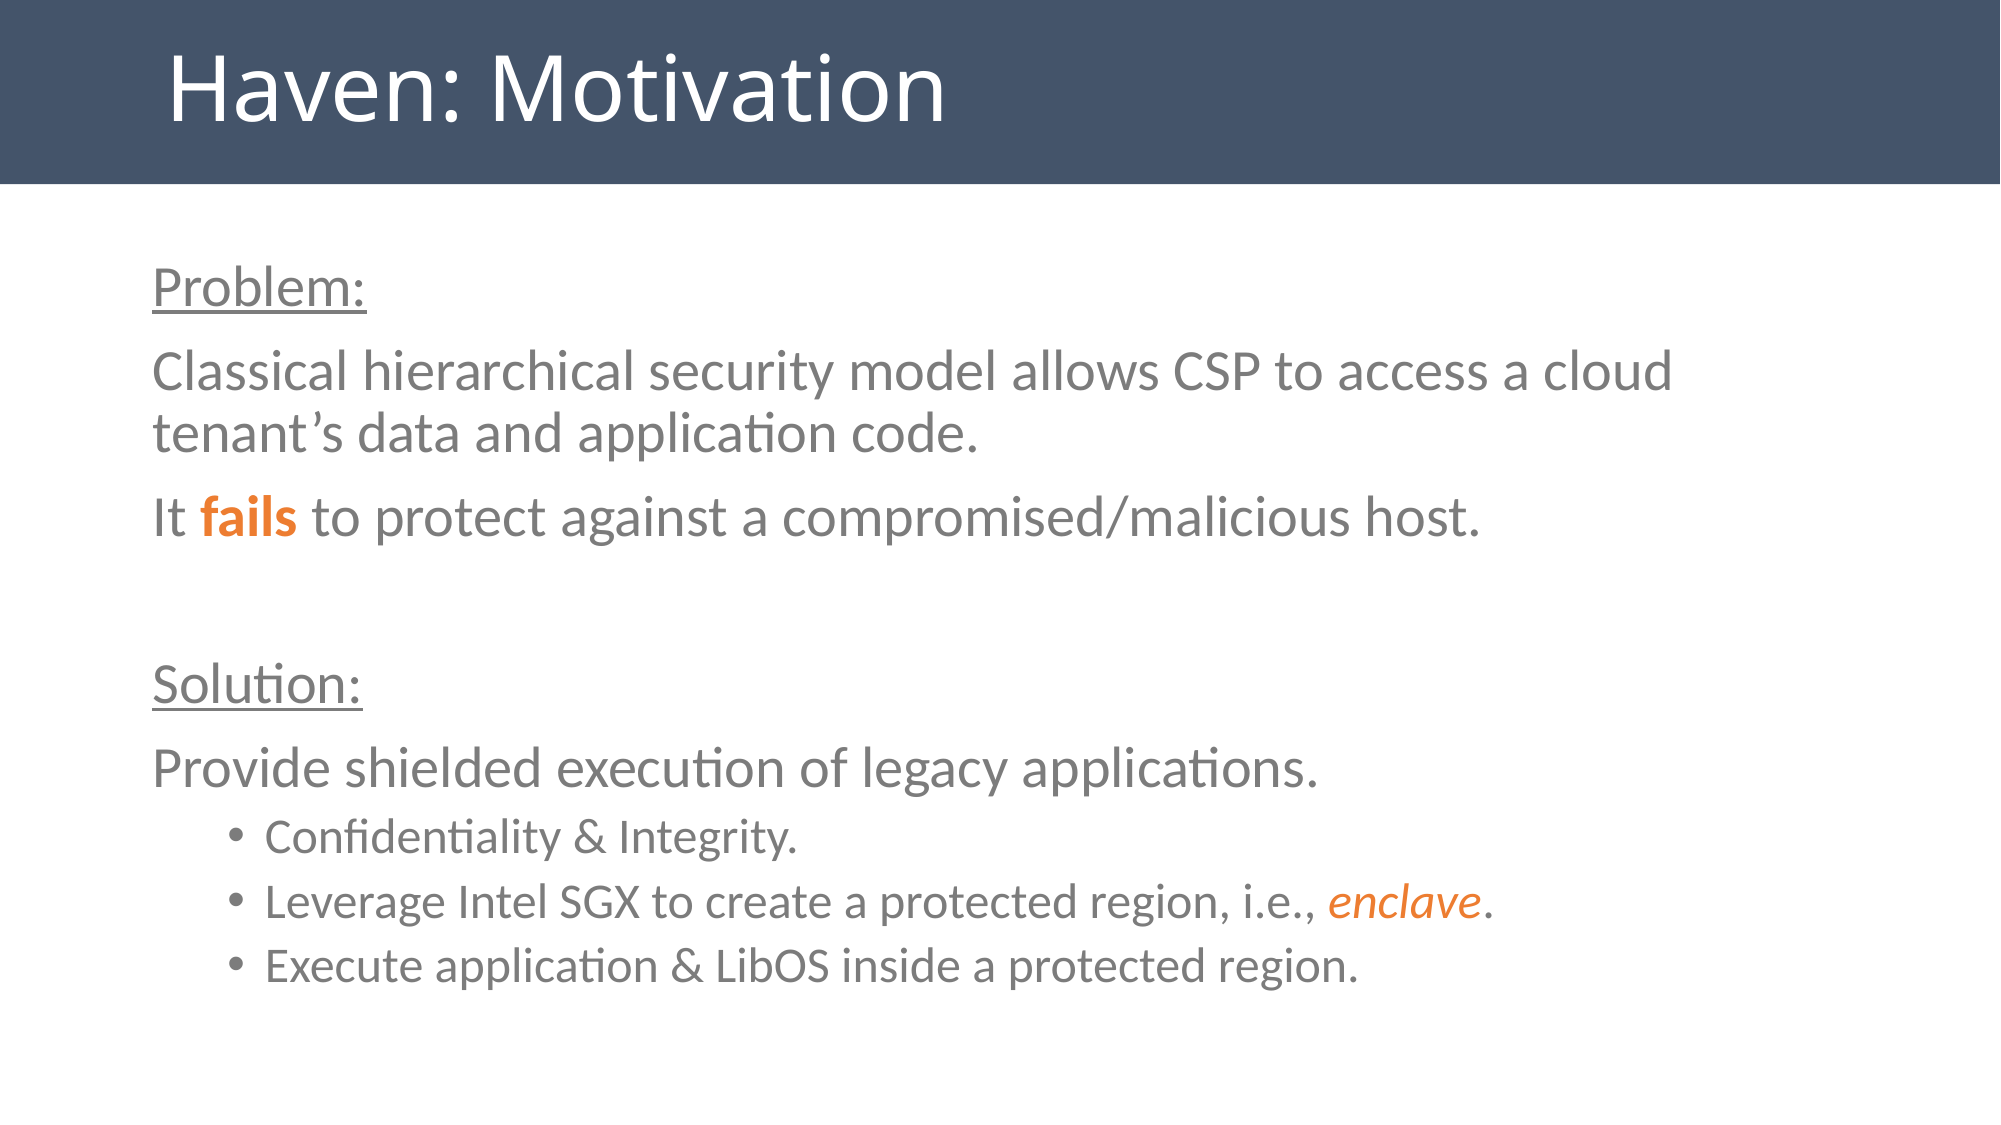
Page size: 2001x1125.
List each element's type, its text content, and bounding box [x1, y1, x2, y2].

title Haven: Motivation [0, 0, 2000, 185]
list Problem: Classical hierarchical security model allows CSP to access a cloud tenant’s data and application code. It fails to protect against a compromised/malicious host. Solution: Provide shielded execution of legacy applications. Confidentiality & Integrity. Leverage Intel SGX to create a protected region, i.e., enclave. Execute application & LibOS inside a protected region. [137, 248, 1863, 1014]
